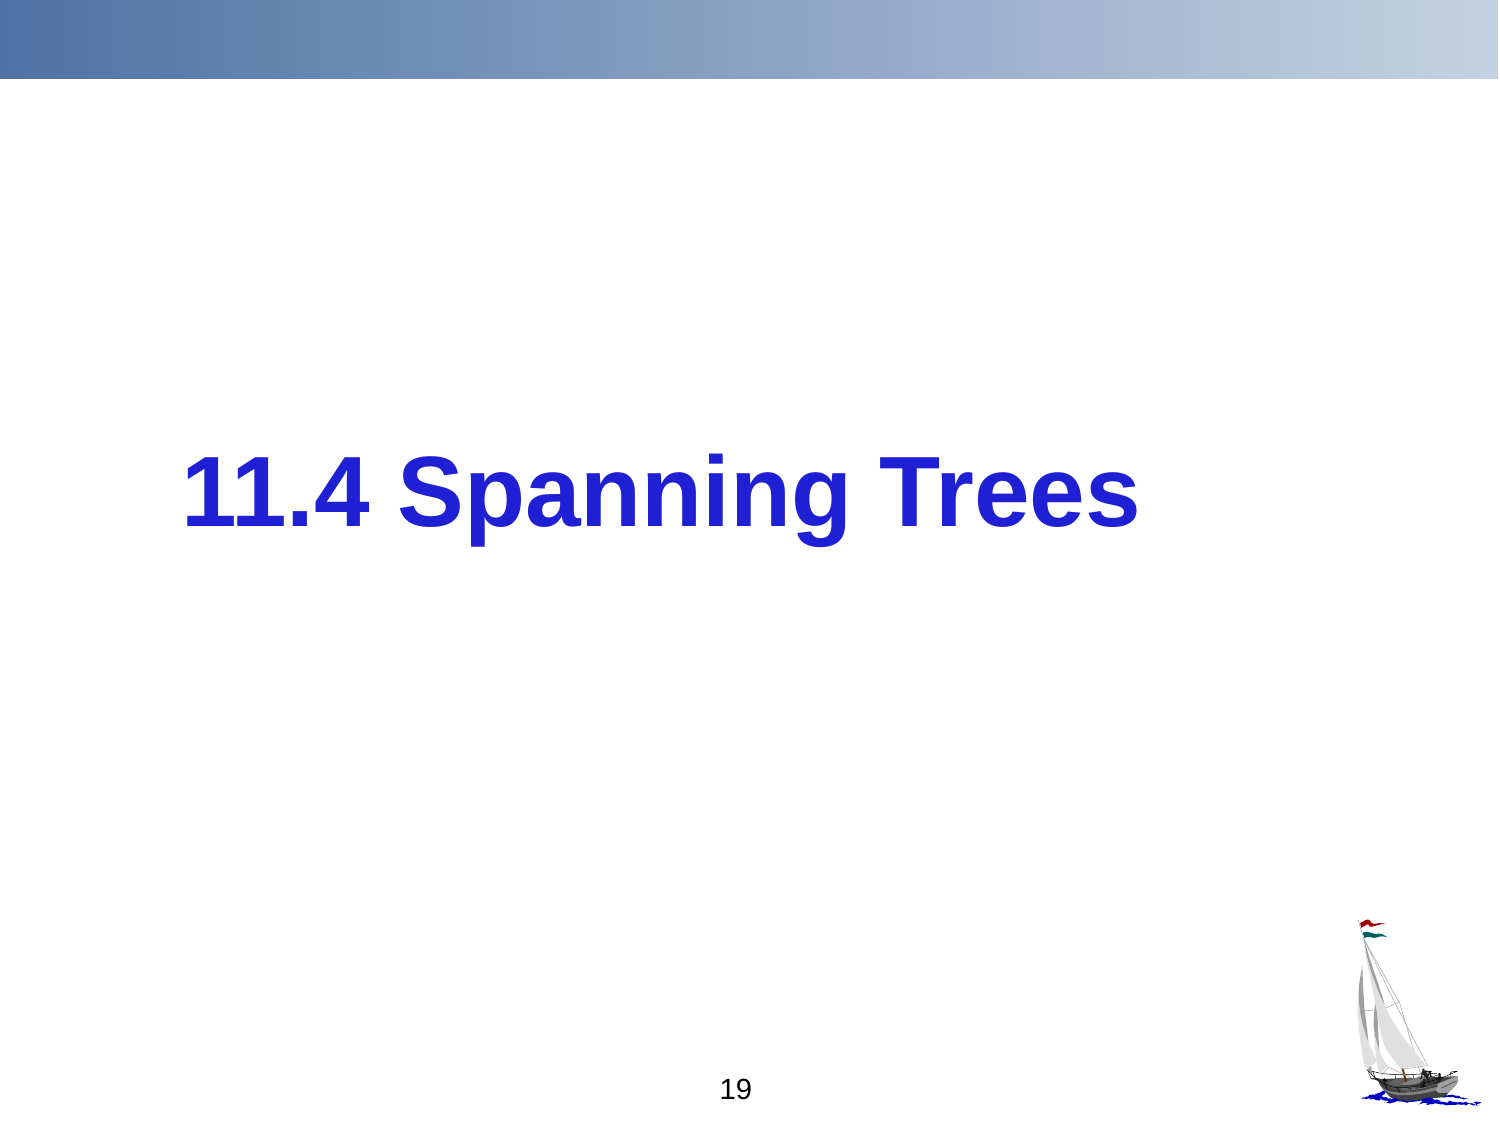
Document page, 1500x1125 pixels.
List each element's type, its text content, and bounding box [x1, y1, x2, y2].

picture [0, 0, 1500, 79]
text_box 11.4 Spanning Trees [166, 418, 1428, 554]
slide_number 19 [666, 1049, 768, 1125]
